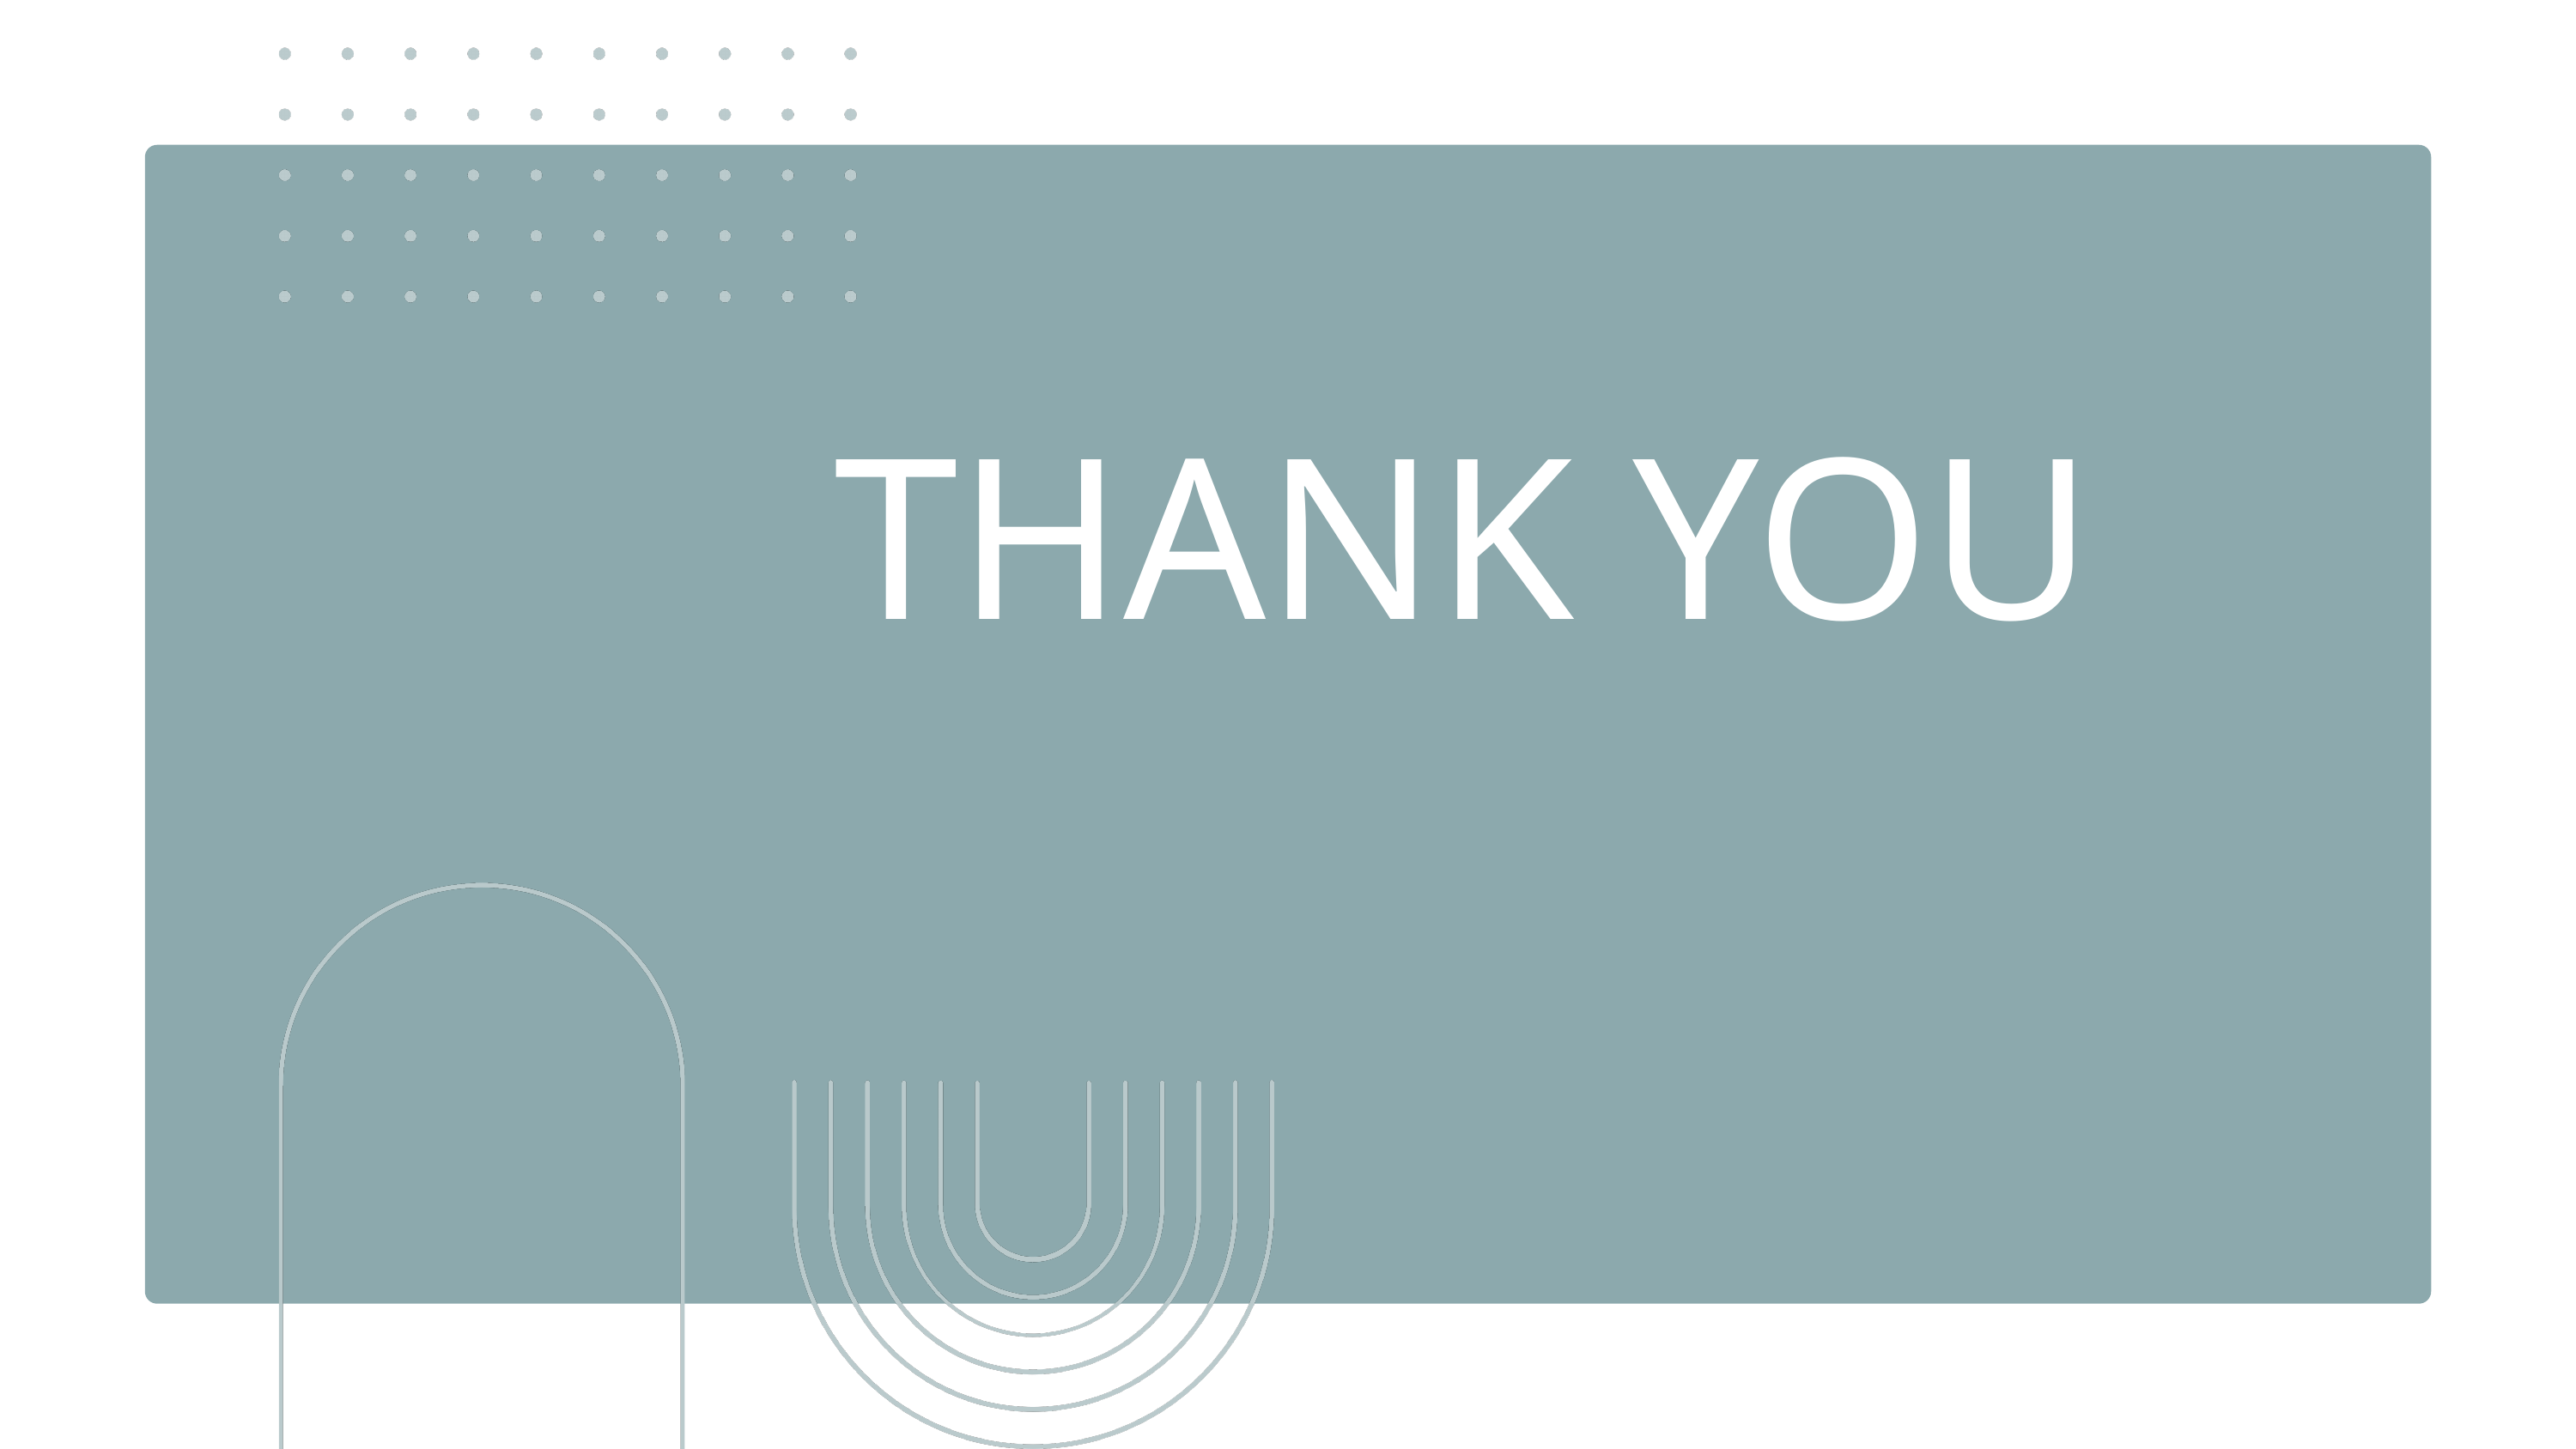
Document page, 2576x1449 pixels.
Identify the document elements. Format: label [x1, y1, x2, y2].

text_box [792, 1311, 1274, 1449]
text_box [278, 0, 858, 142]
text_box [144, 144, 2432, 1304]
text_box [278, 1311, 685, 1449]
